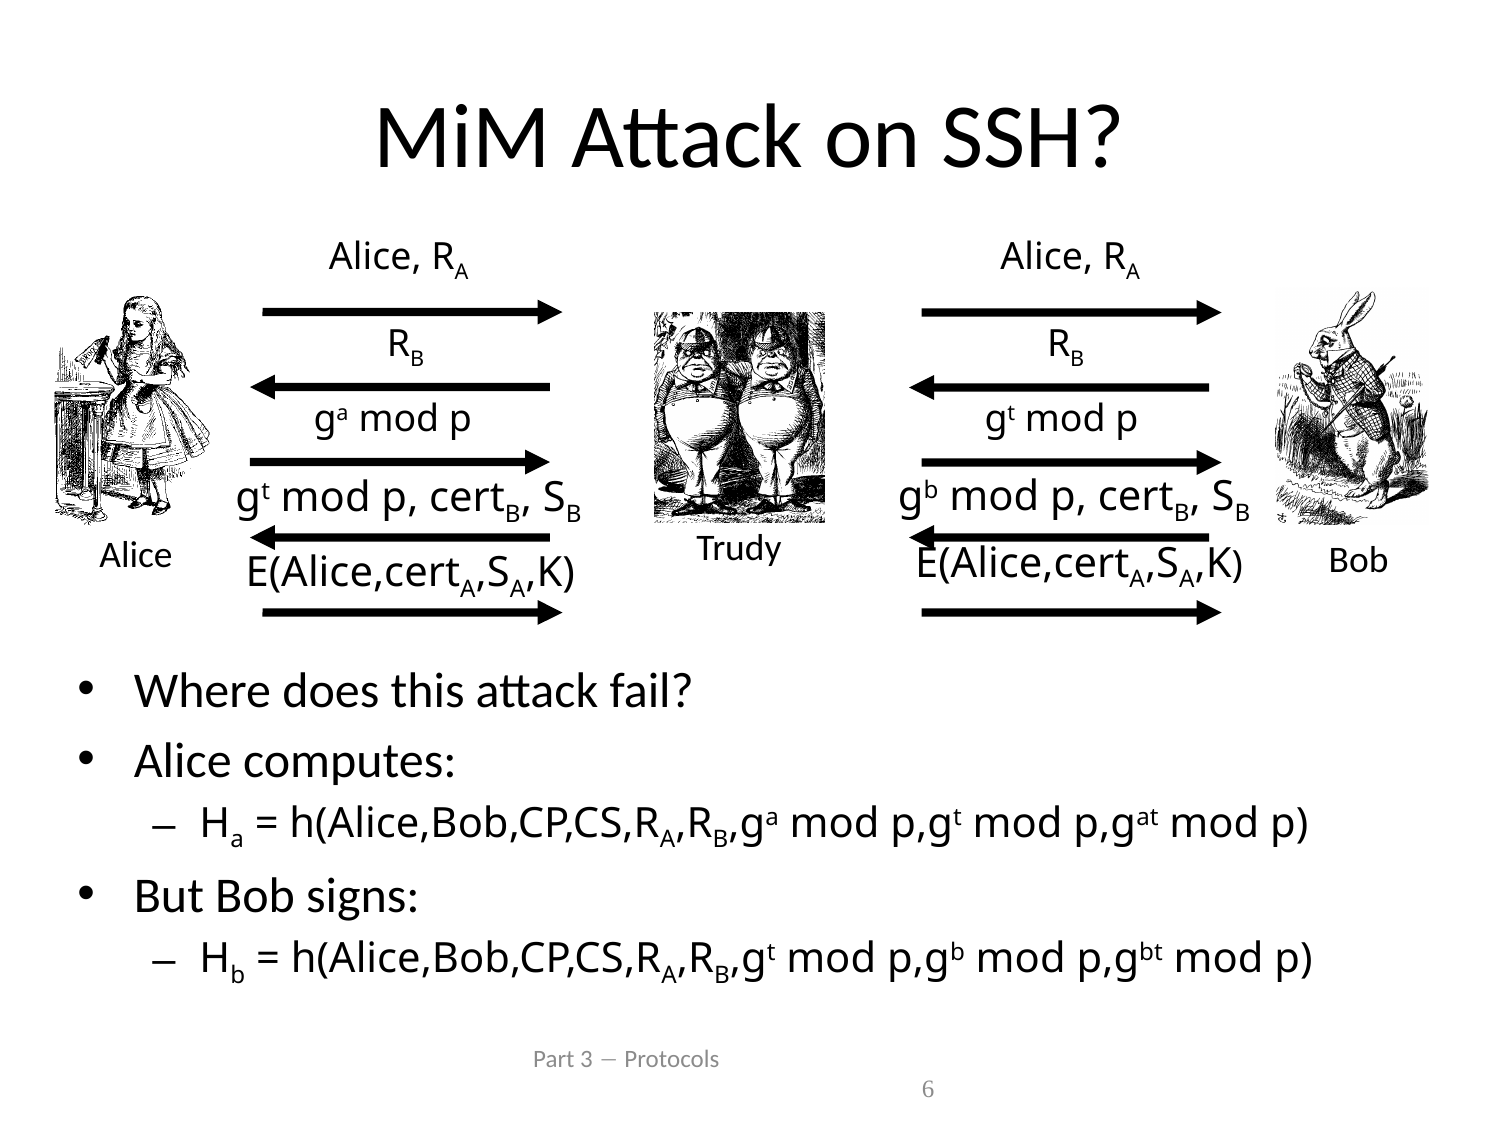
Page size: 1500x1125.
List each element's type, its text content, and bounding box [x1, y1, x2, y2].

text_box RB [1032, 313, 1100, 378]
text_box E(Alice,certA,SA,K) [900, 528, 1258, 600]
text_box E(Alice,certA,SA,K) [230, 537, 590, 610]
text_box [262, 610, 563, 619]
text_box RB [372, 311, 440, 378]
text_box gb mod p, certB, SB [883, 461, 1265, 534]
text_box Trudy [681, 531, 797, 575]
picture [1274, 287, 1429, 526]
text_box [249, 380, 298, 394]
text_box [249, 455, 550, 462]
text_box [909, 381, 969, 394]
picture [49, 287, 213, 530]
text_box Bob [1313, 534, 1404, 588]
picture [654, 312, 826, 524]
text_box [440, 305, 563, 319]
text_box Alice, RA [314, 224, 484, 291]
text_box ga mod p [298, 386, 487, 447]
title MiM Attack on SSH? [112, 62, 1388, 200]
text_box gt mod p [969, 386, 1154, 447]
list Where does this attack fail? Alice computes: Ha = h(Alice,Bob,CP,CS,RA,RB,ga mod p,gt mod p,gat mod p) But Bob signs: Hb = h(Alice,Bob,CP,CS,RA,RB,gt mod p,gb mod p,gbt mod p) [62, 650, 1488, 1013]
text_box Alice, RA [985, 224, 1156, 291]
footer Part 3  Protocols 6 [512, 1042, 988, 1103]
text_box [921, 306, 1222, 319]
text_box [921, 456, 1222, 469]
text_box Alice [84, 538, 188, 583]
text_box gt mod p, certB, SB [220, 462, 597, 535]
text_box [921, 606, 1222, 619]
